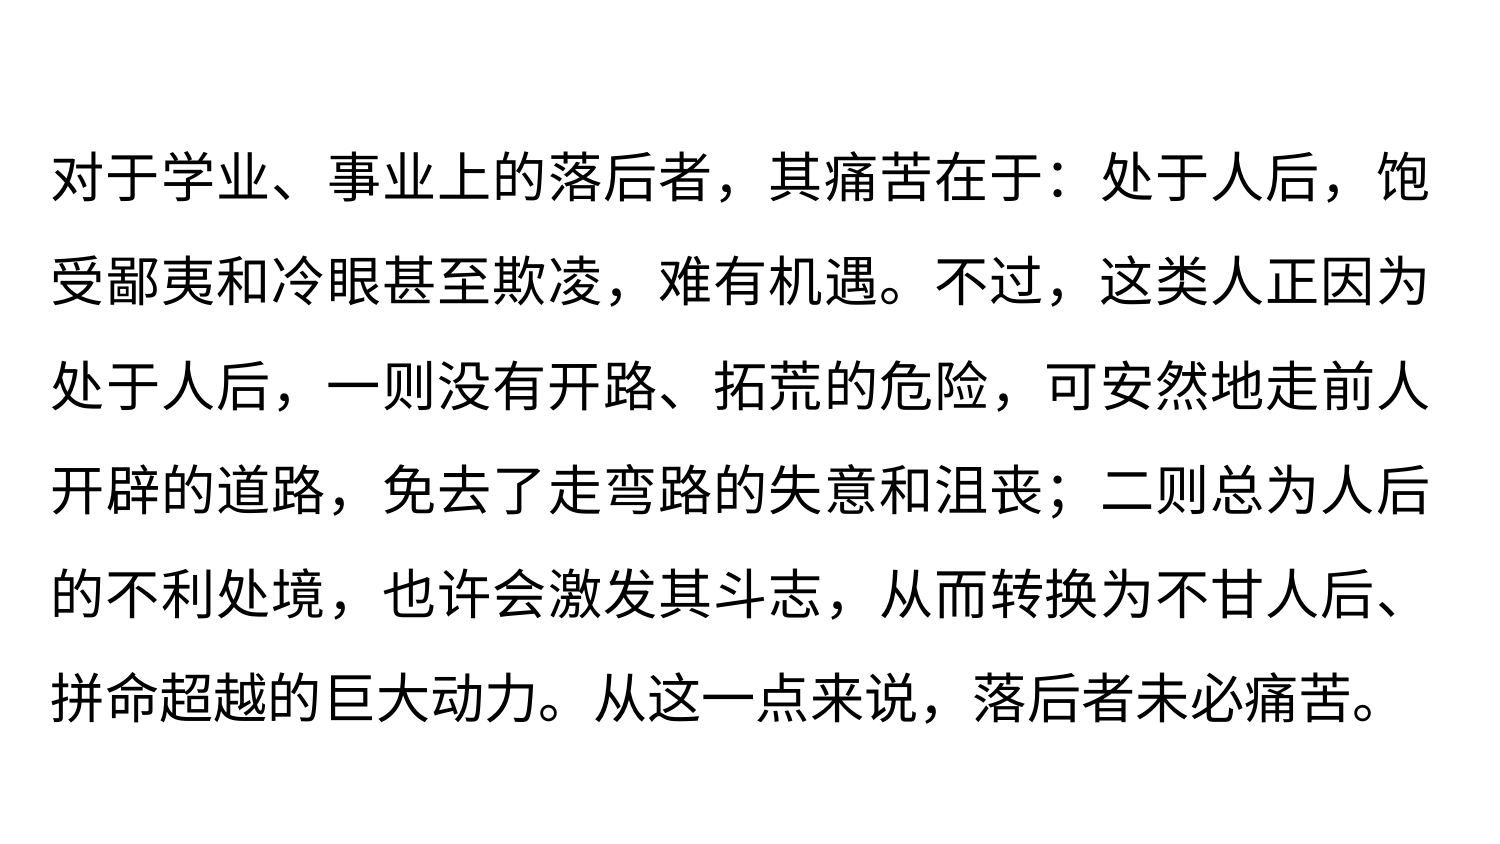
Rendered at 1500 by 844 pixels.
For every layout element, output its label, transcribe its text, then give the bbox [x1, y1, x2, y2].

text_box 对于学业、事业上的落后者，其痛苦在于：处于人后，饱受鄙夷和冷眼甚至欺凌，难有机遇。不过，这类人正因为处于人后，一则没有开路、拓荒的危险，可安然地走前人开辟的道路，免去了走弯路的失意和沮丧；二则总为人后的不利处境，也许会激发其斗志，从而转换为不甘人后、拼命超越的巨大动力。从这一点来说，落后者未必痛苦。 [36, 96, 1446, 737]
